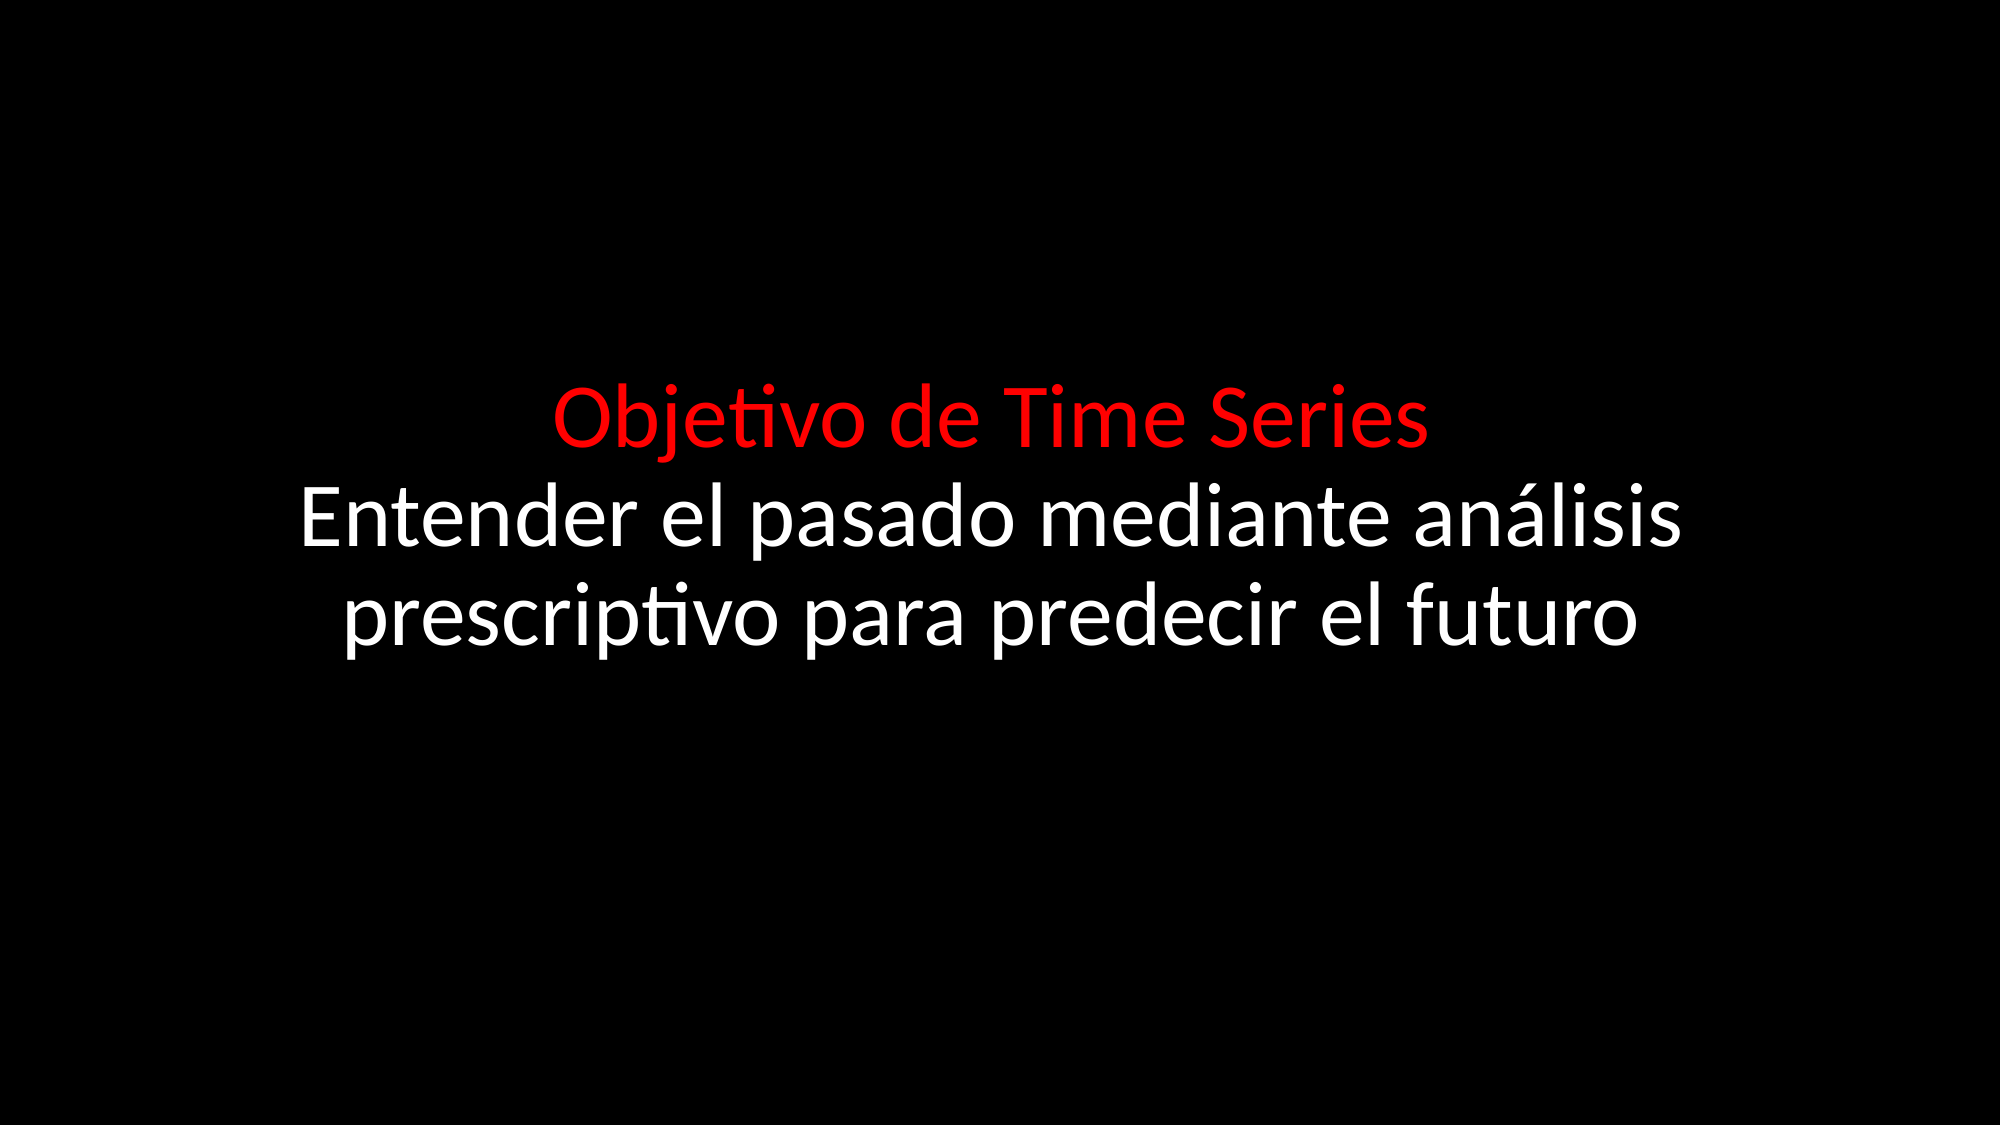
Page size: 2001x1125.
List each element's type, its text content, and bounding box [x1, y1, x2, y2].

title Objetivo de Time Series Entender el pasado mediante análisis prescriptivo para predecir el futuro [129, 307, 1855, 726]
